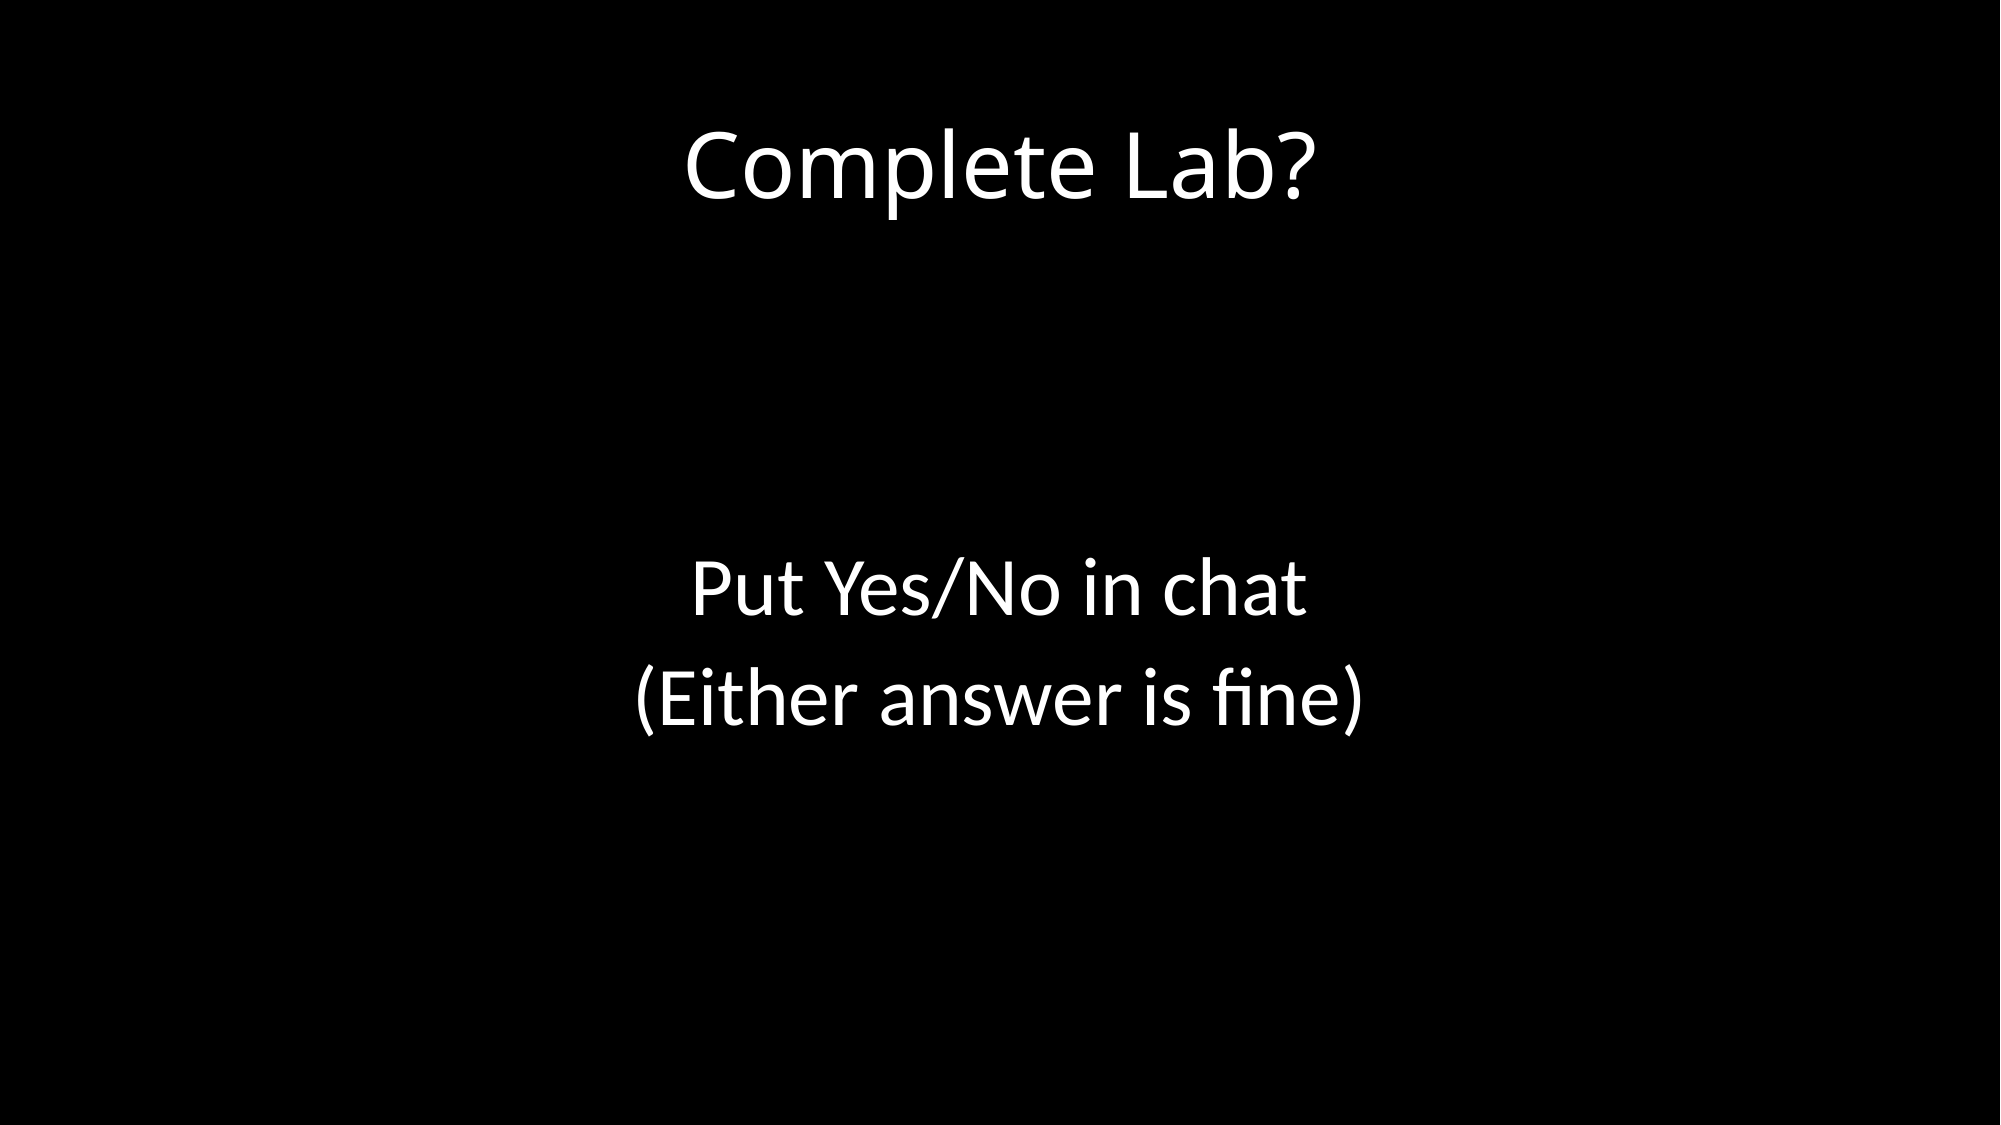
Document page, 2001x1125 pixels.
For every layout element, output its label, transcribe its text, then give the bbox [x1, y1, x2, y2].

list Put Yes/No in chat (Either answer is fine) [137, 535, 1863, 824]
title Complete Lab? [137, 59, 1863, 278]
